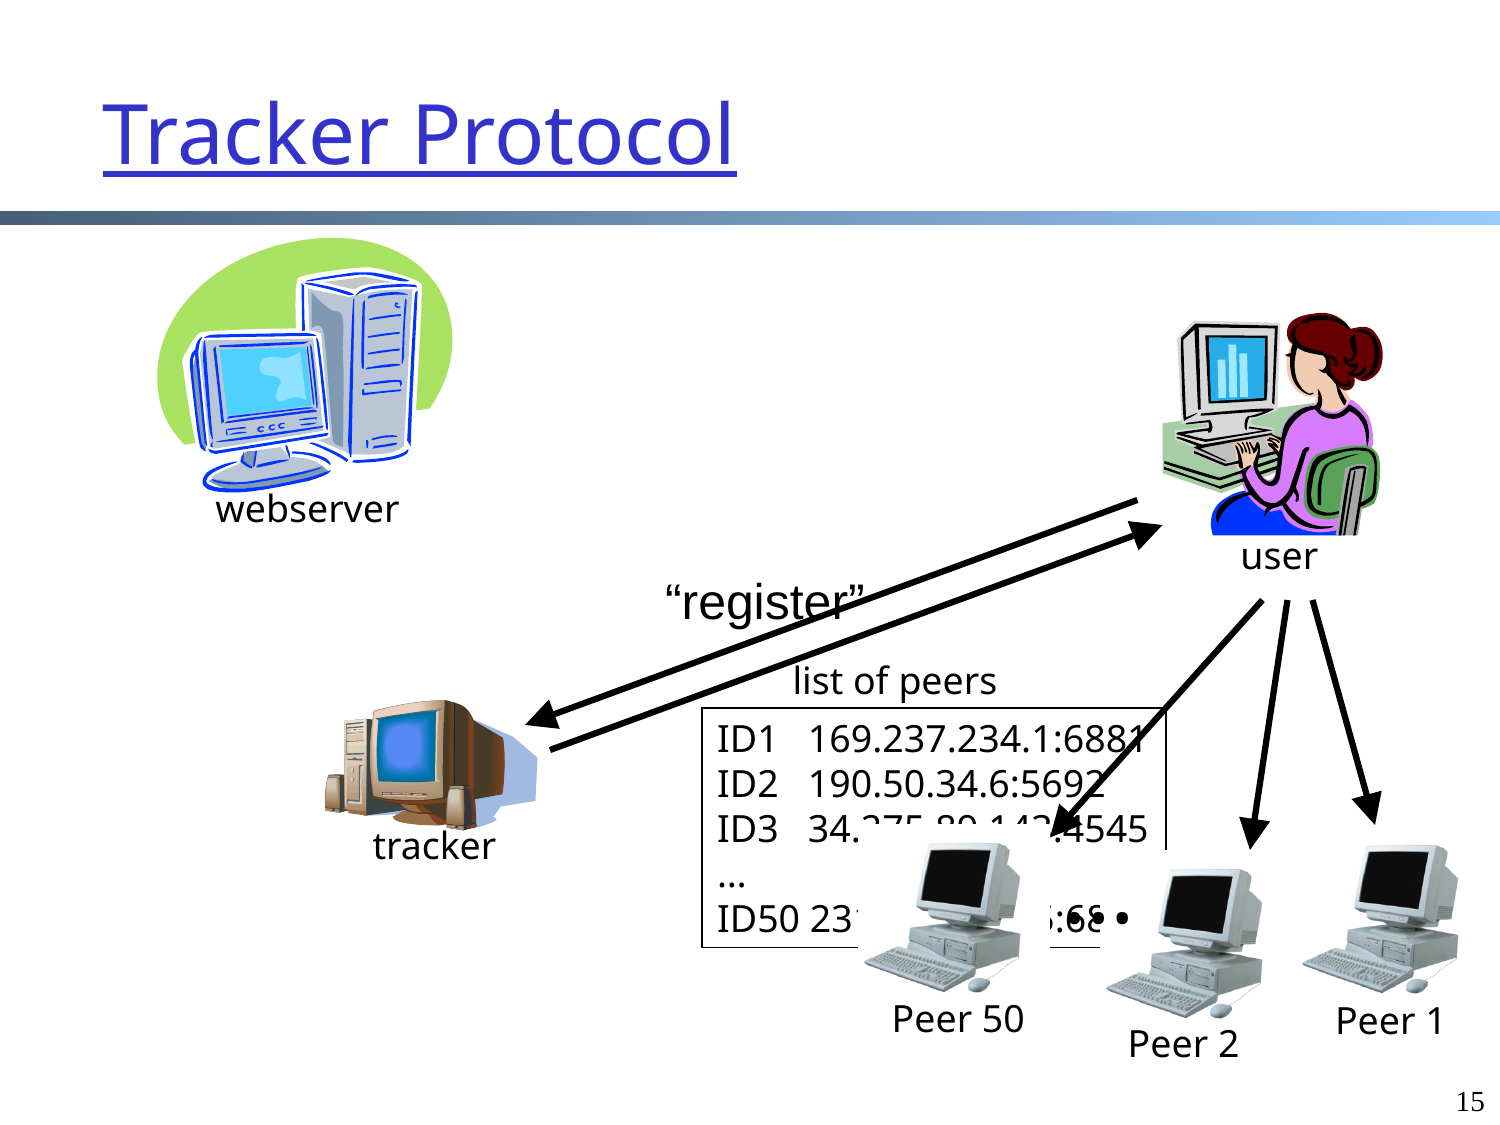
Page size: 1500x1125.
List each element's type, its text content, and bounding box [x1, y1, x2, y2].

text_box [1242, 599, 1288, 849]
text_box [858, 824, 1051, 1049]
slide_number 15 [1150, 1049, 1500, 1125]
picture [156, 237, 453, 503]
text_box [324, 699, 538, 876]
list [1162, 312, 1384, 538]
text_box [549, 524, 1181, 951]
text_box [1099, 850, 1292, 1073]
title Tracker Protocol [87, 37, 1363, 225]
text_box webserver [200, 512, 415, 537]
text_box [524, 499, 1138, 726]
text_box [1295, 825, 1488, 1051]
text_box user [1225, 547, 1334, 585]
text_box [1424, 212, 1428, 224]
text_box [1312, 599, 1380, 824]
